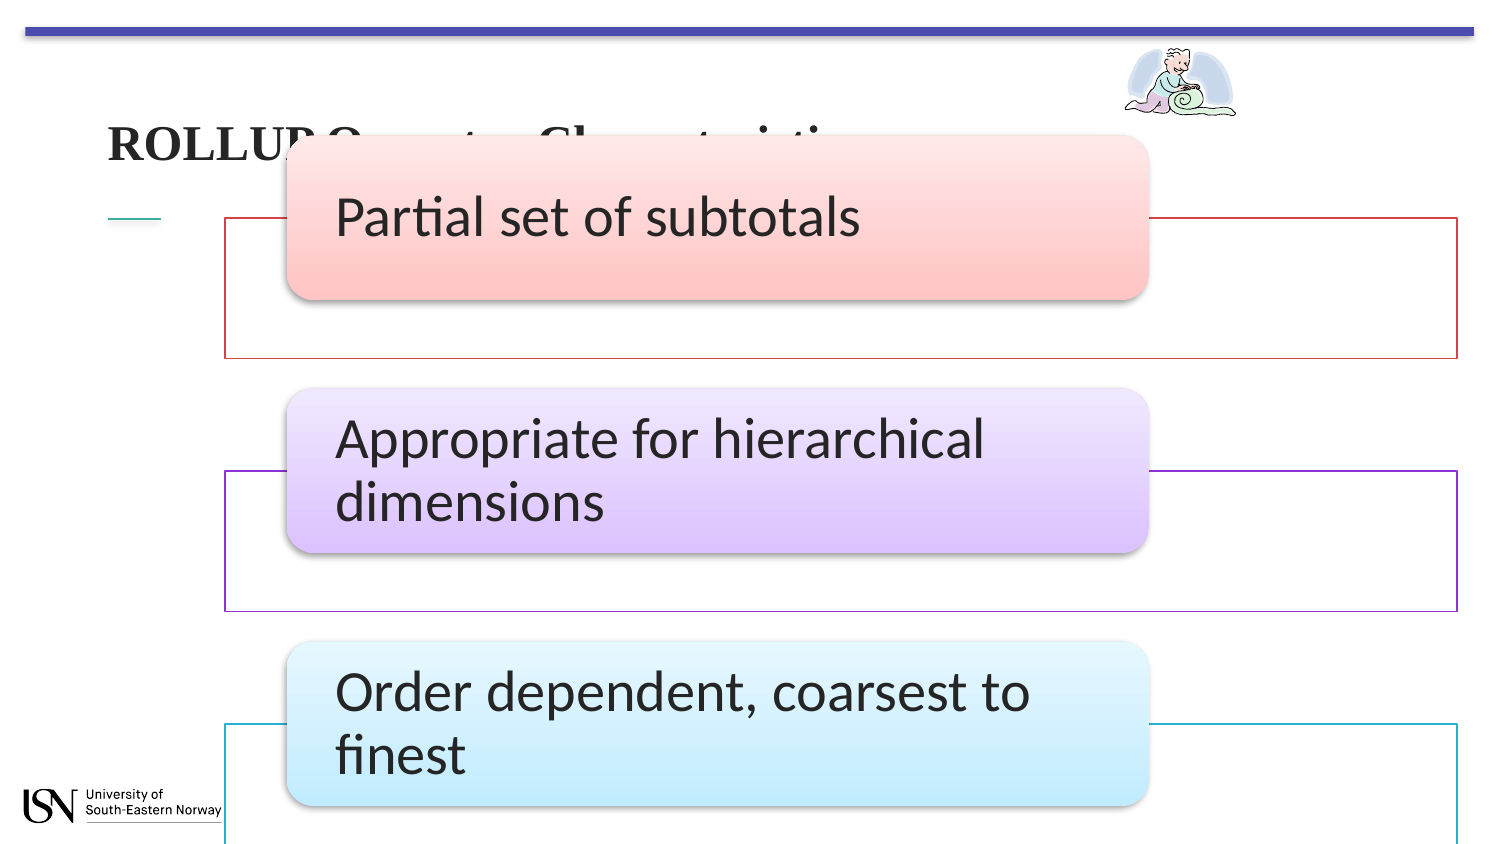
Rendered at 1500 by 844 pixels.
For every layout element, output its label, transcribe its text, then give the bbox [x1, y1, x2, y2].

title ROLLUP Operator Characteristics [107, 70, 1414, 211]
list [224, 130, 1150, 685]
picture [1124, 42, 1237, 117]
picture [3, 768, 224, 844]
